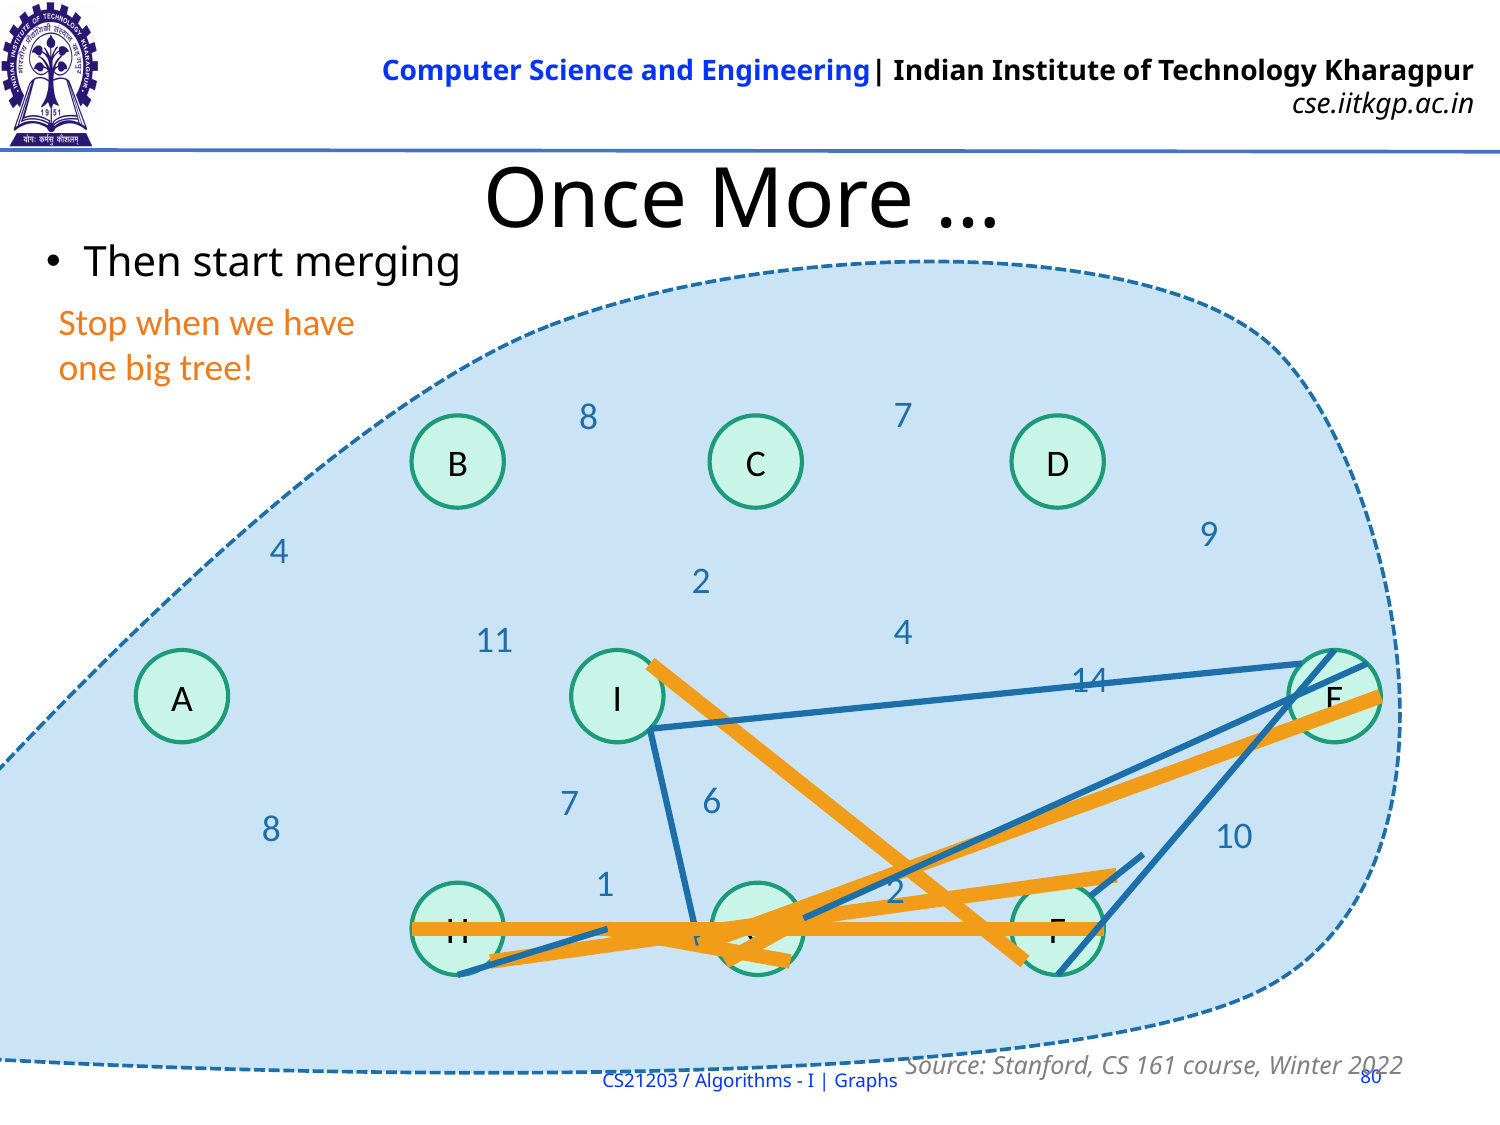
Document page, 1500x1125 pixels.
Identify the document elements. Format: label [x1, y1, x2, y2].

text_box [0, 242, 1495, 1075]
picture [1, 2, 98, 147]
title [47, 98, 1437, 242]
slide_number [1323, 1075, 1397, 1107]
footer [247, 1061, 1253, 1111]
